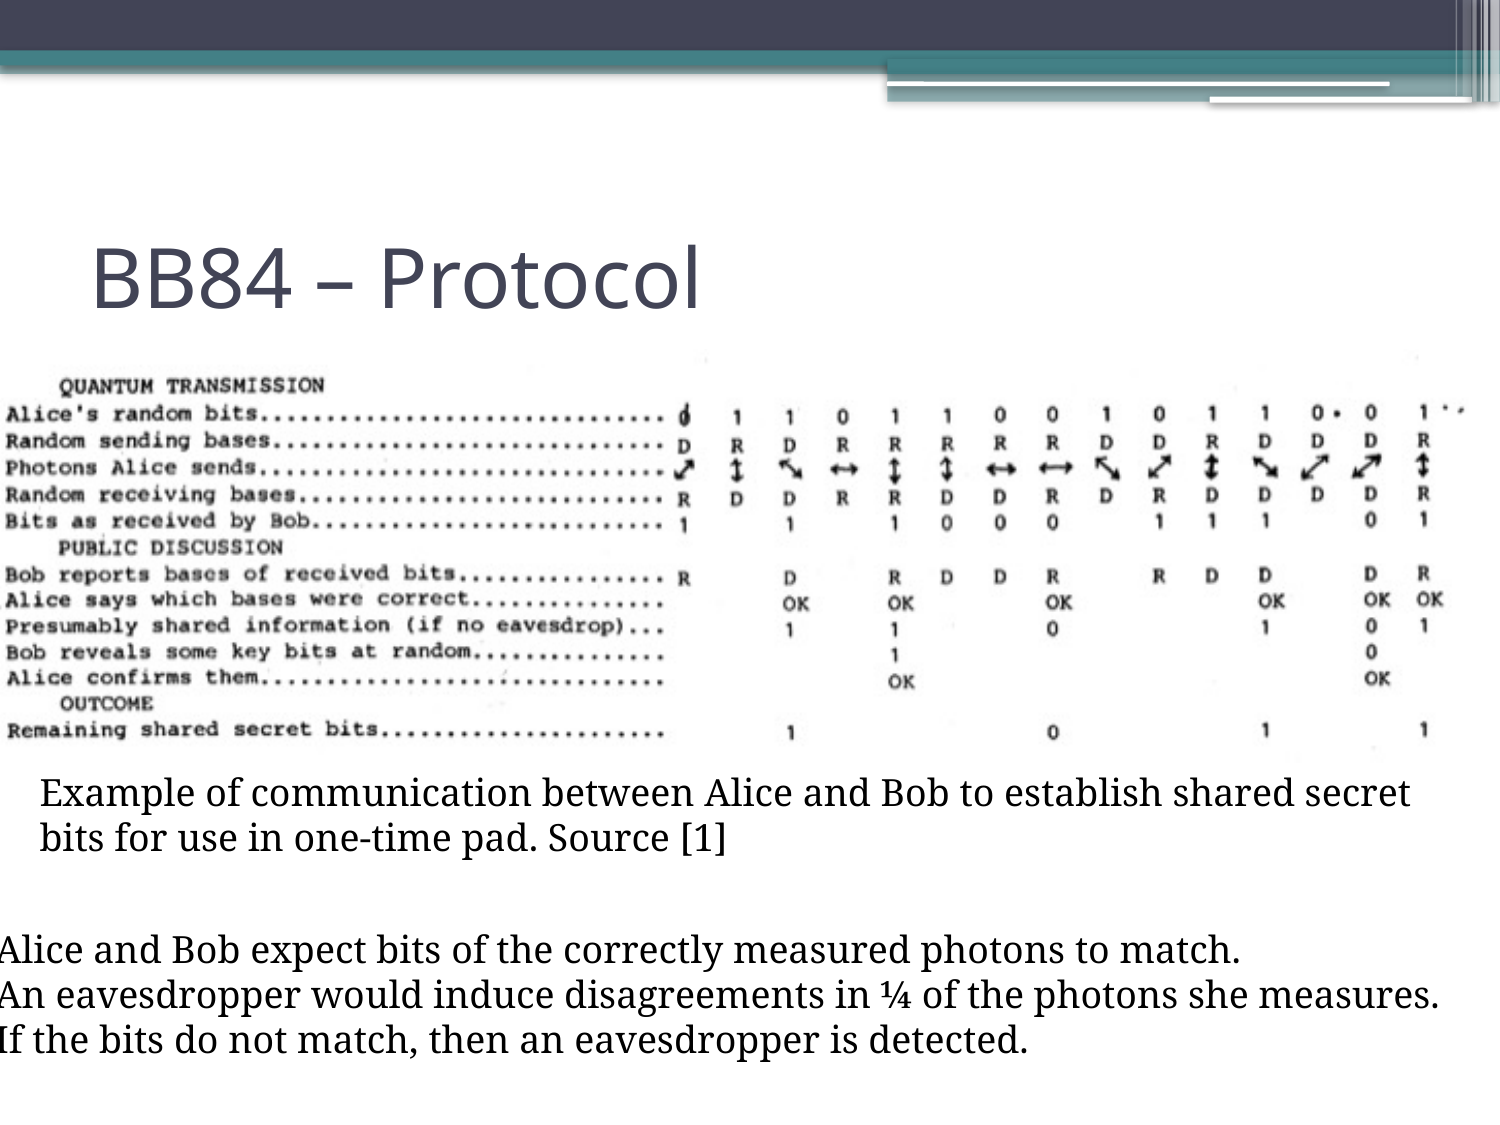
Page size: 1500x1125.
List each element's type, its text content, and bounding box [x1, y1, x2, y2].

picture [0, 349, 1486, 763]
title BB84 – Protocol [75, 187, 1425, 347]
text_box Example of communication between Alice and Bob to establish shared secret bits for use in one-time pad. Source [1] [24, 774, 1450, 867]
text_box Alice and Bob expect bits of the correctly measured photons to match. An eavesdropper would induce disagreements in ¼ of the photons she measures. If the bits do not match, then an eavesdropper is detected. [0, 918, 1457, 1069]
